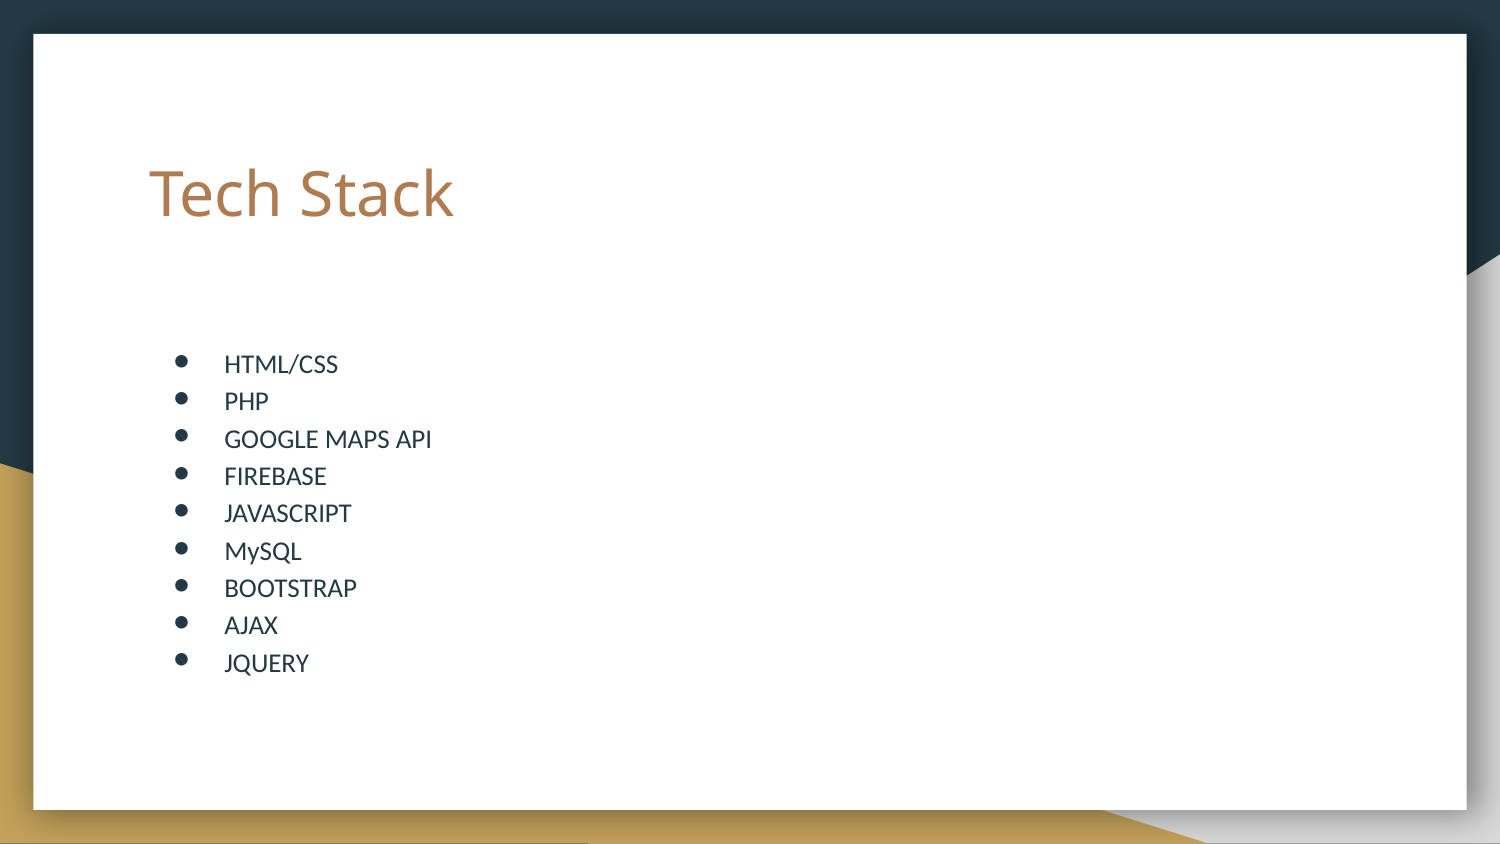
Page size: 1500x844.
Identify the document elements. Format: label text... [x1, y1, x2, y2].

title Tech Stack [134, 138, 1366, 296]
list HTML/CSS PHP GOOGLE MAPS API FIREBASE JAVASCRIPT MySQL BOOTSTRAP AJAX JQUERY [134, 326, 1366, 729]
